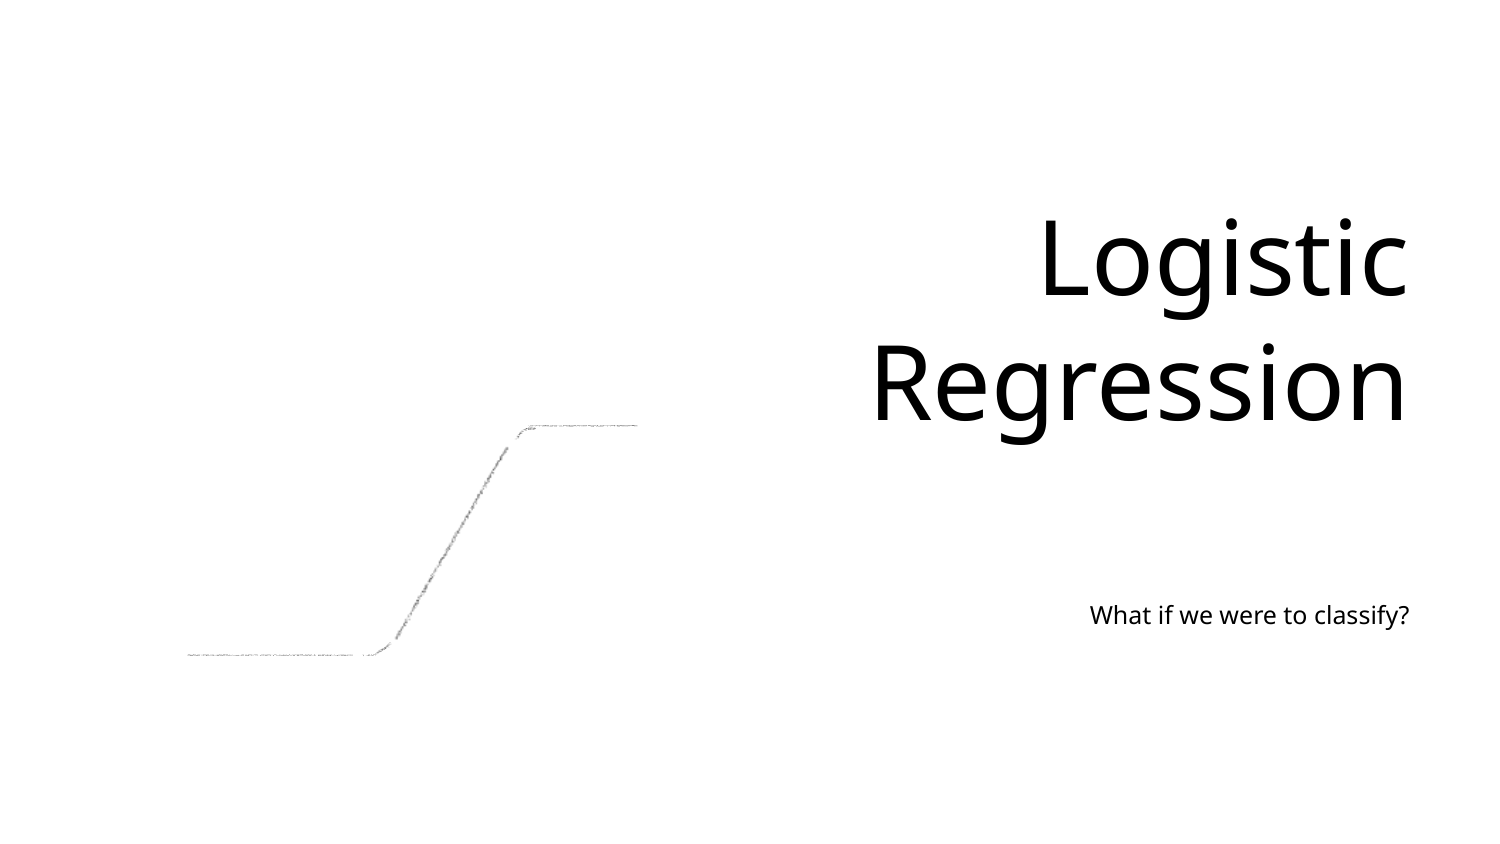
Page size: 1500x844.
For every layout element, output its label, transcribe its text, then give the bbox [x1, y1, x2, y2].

title Logistic Regression [843, 176, 1425, 585]
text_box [91, 185, 770, 663]
subtitle What if we were to classify? [1001, 584, 1425, 702]
